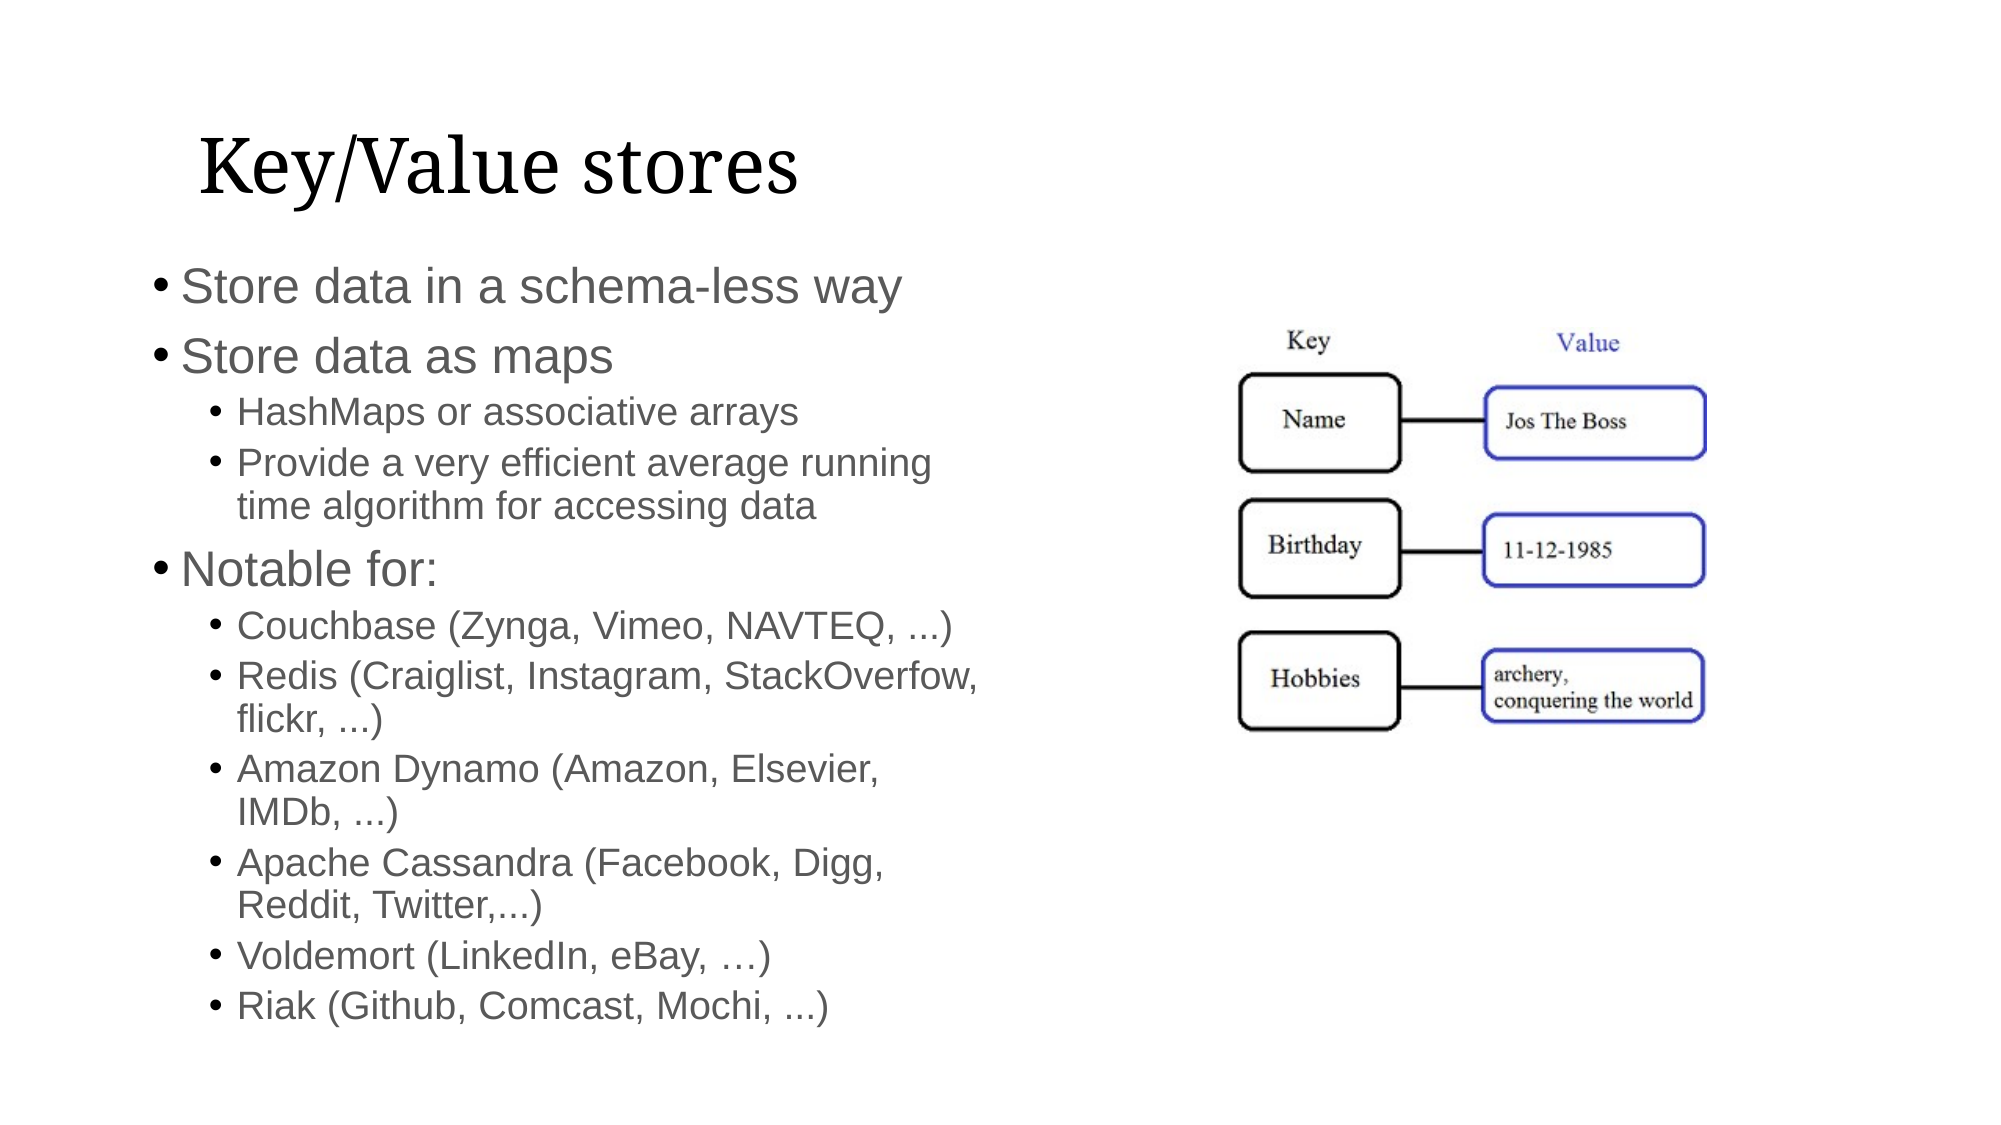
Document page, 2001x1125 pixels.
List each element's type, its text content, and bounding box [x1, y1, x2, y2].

picture [1237, 327, 1707, 735]
list Store data in a schema-less way Store data as maps HashMaps or associative arrays Provide a very efficient average running time algorithm for accessing data Notable for: Couchbase (Zynga, Vimeo, NAVTEQ, ...) Redis (Craiglist, Instagram, StackOverfow, flickr, ...) Amazon Dynamo (Amazon, Elsevier, IMDb, ...) Apache Cassandra (Facebook, Digg, Reddit, Twitter,...) Voldemort (LinkedIn, eBay, …) Riak (Github, Comcast, Mochi, ...) [137, 252, 1863, 967]
title Key/Value stores [183, 59, 2000, 278]
